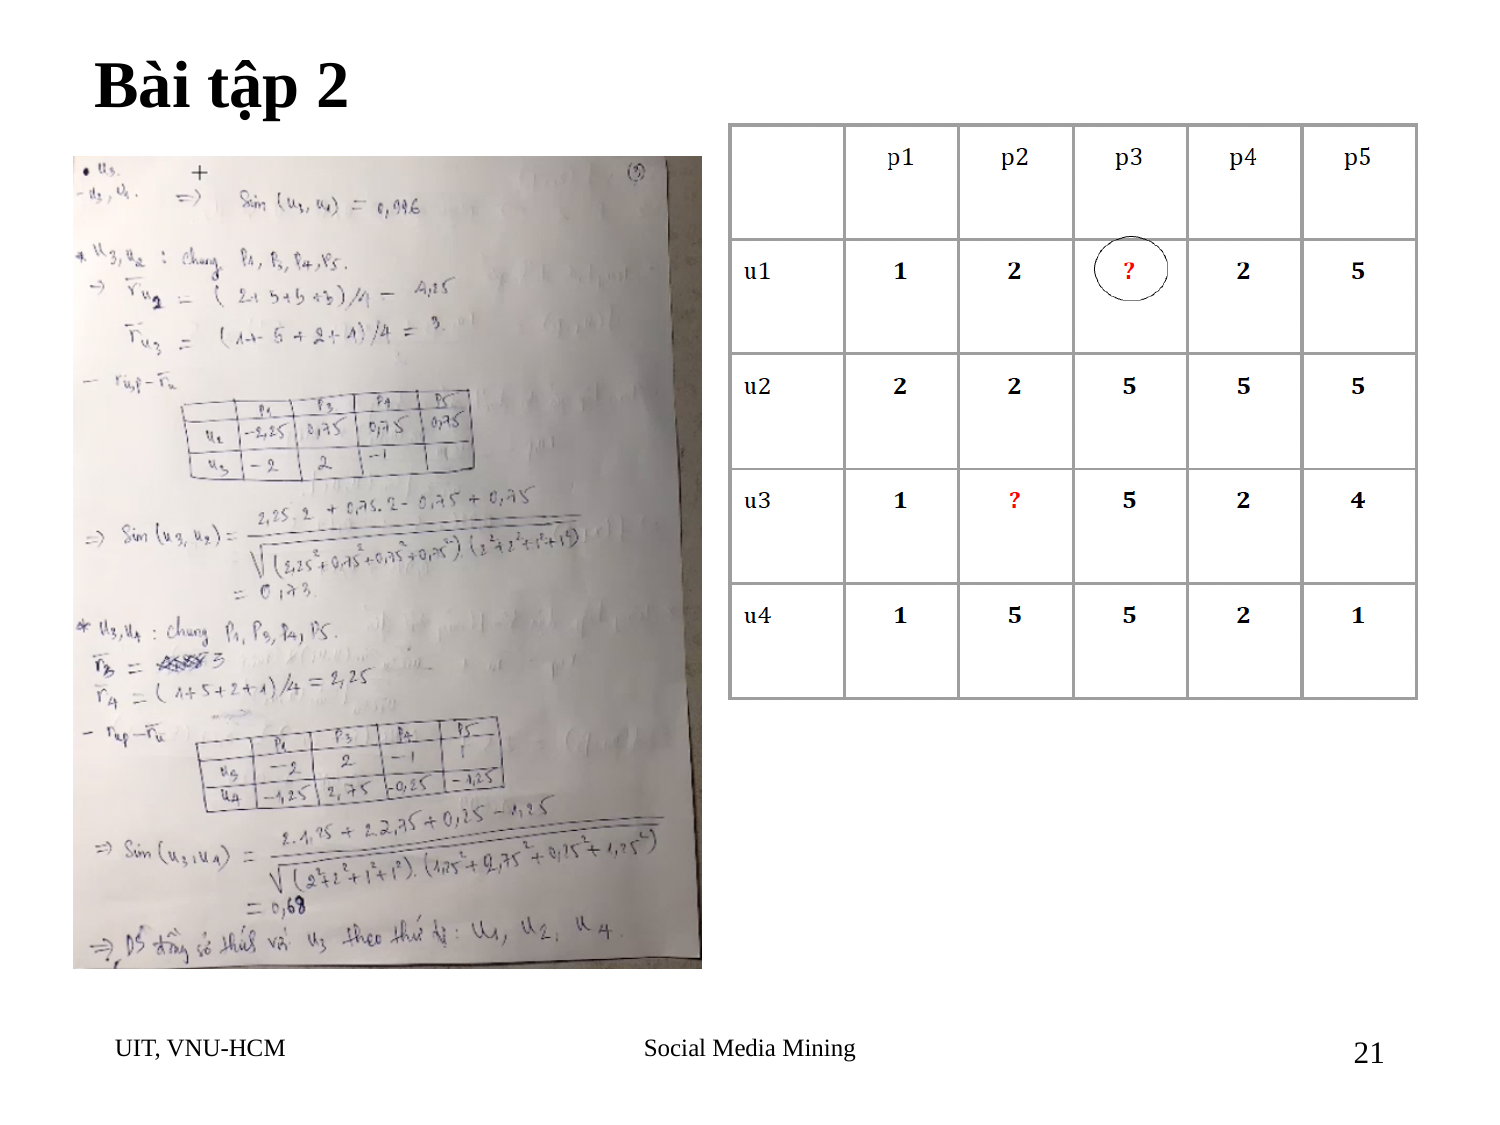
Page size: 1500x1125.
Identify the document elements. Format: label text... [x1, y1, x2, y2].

title Bài tập 2 [79, 0, 1392, 129]
text_box Social Media Mining [512, 1024, 988, 1103]
text_box UIT, VNU-HCM [99, 1024, 425, 1103]
picture [72, 155, 702, 970]
text_box 21 [1074, 1024, 1400, 1103]
picture [722, 115, 1422, 703]
